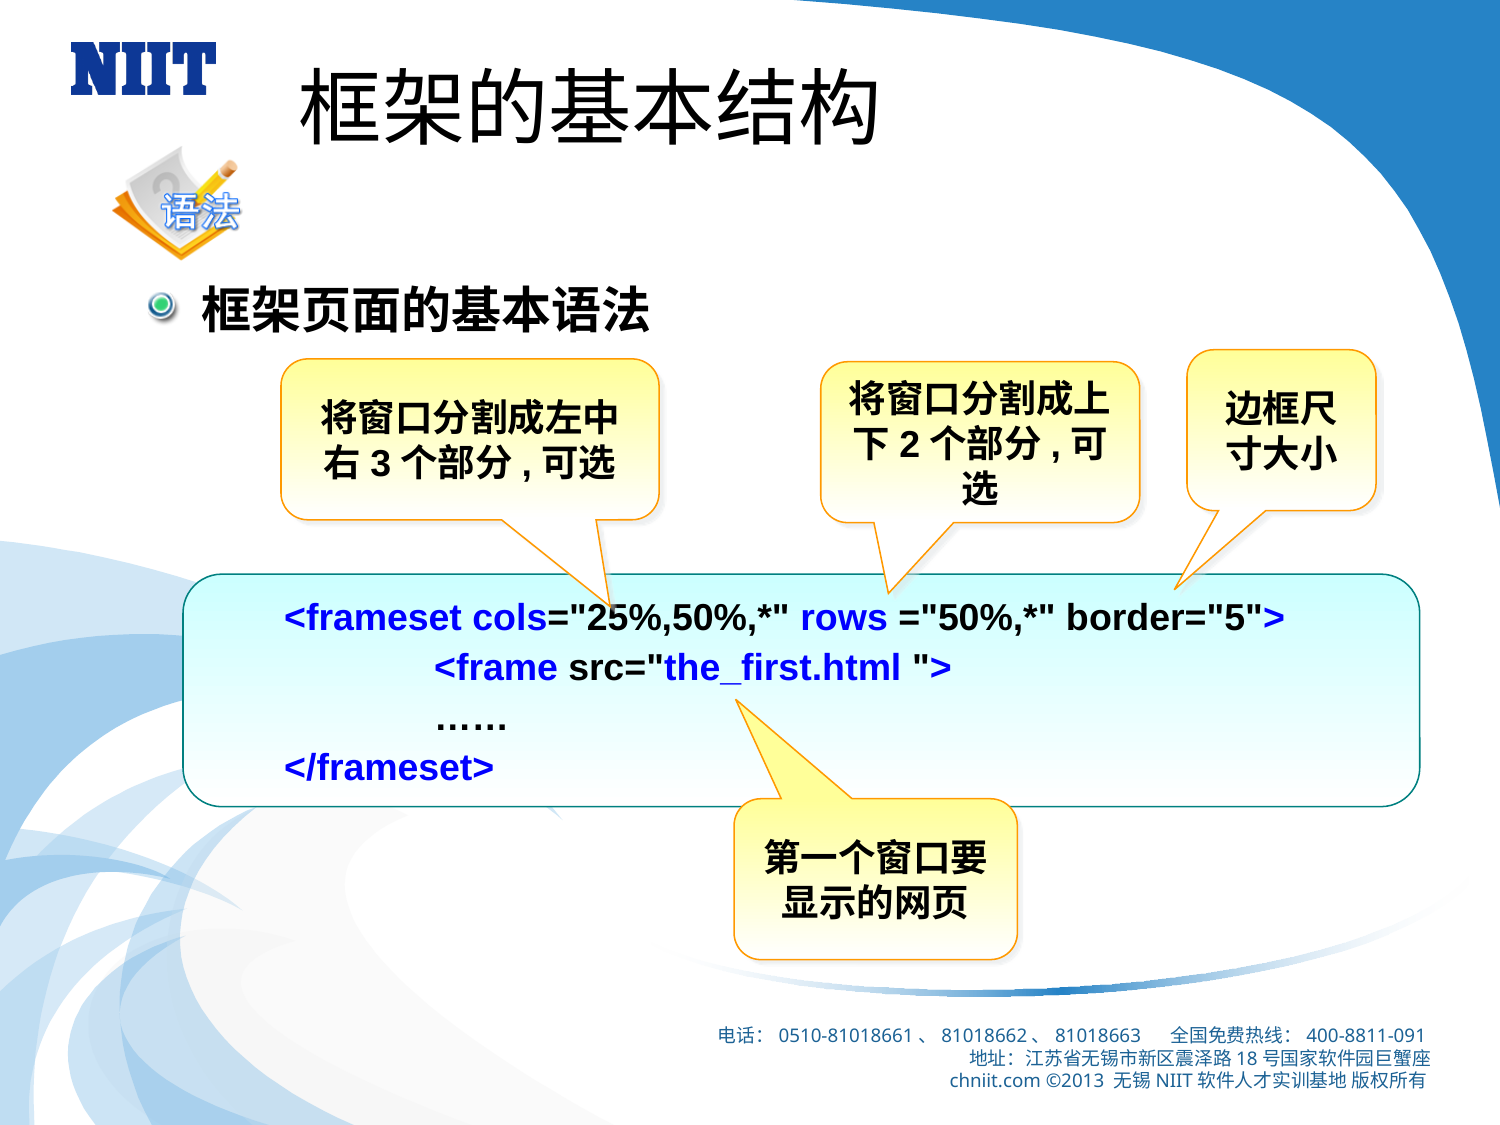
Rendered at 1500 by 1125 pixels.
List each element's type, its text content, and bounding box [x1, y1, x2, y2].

text_box 将窗口分割成左中右3个部分,可选 [280, 358, 660, 607]
text_box 框架页面的基本语法 [130, 270, 1430, 398]
picture [71, 42, 216, 95]
text_box 将窗口分割成上下2个部分,可选 [820, 361, 1140, 594]
text_box <frameset cols="25%,50%,*" rows ="50%,*" border="5"> <frame src="the_first.html "> …… </frameset> [183, 574, 1420, 807]
title 框架的基本结构 [283, 0, 1500, 211]
picture [111, 124, 291, 287]
picture [145, 290, 182, 326]
text_box 边框尺寸大小 [1174, 349, 1377, 590]
text_box 第一个窗口要显示的网页 [734, 699, 1018, 960]
